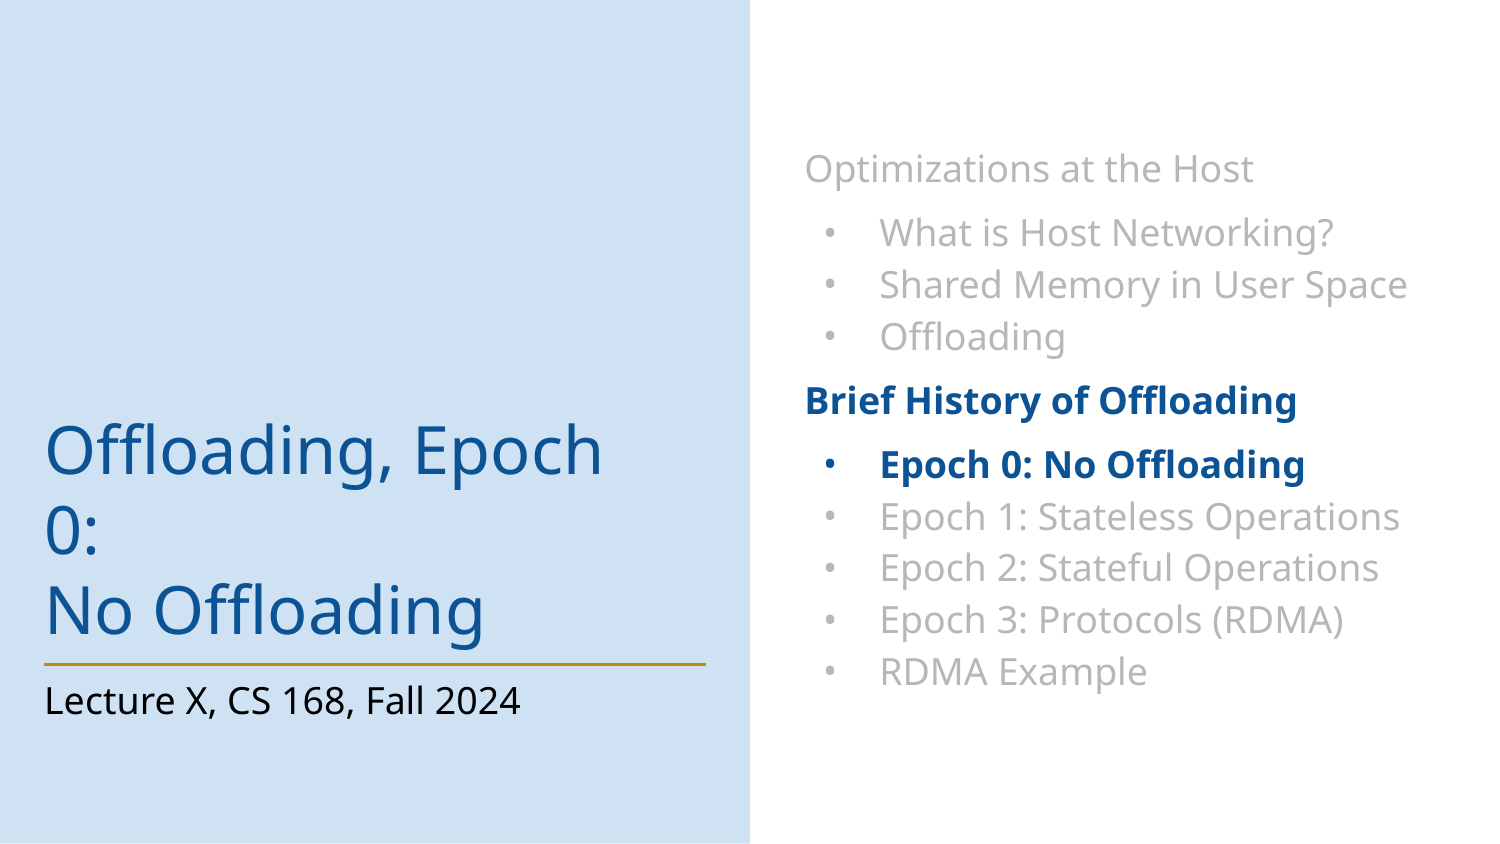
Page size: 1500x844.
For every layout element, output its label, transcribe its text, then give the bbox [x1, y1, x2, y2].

title Offloading, Epoch 0: No Offloading [29, 328, 692, 663]
list Optimizations at the Host What is Host Networking? Shared Memory in User Space Offloading Brief History of Offloading Epoch 0: No Offloading Epoch 1: Stateless Operations Epoch 2: Stateful Operations Epoch 3: Protocols (RDMA) RDMA Example [789, 65, 1452, 765]
subtitle Lecture X, CS 168, Fall 2024 [29, 667, 712, 732]
